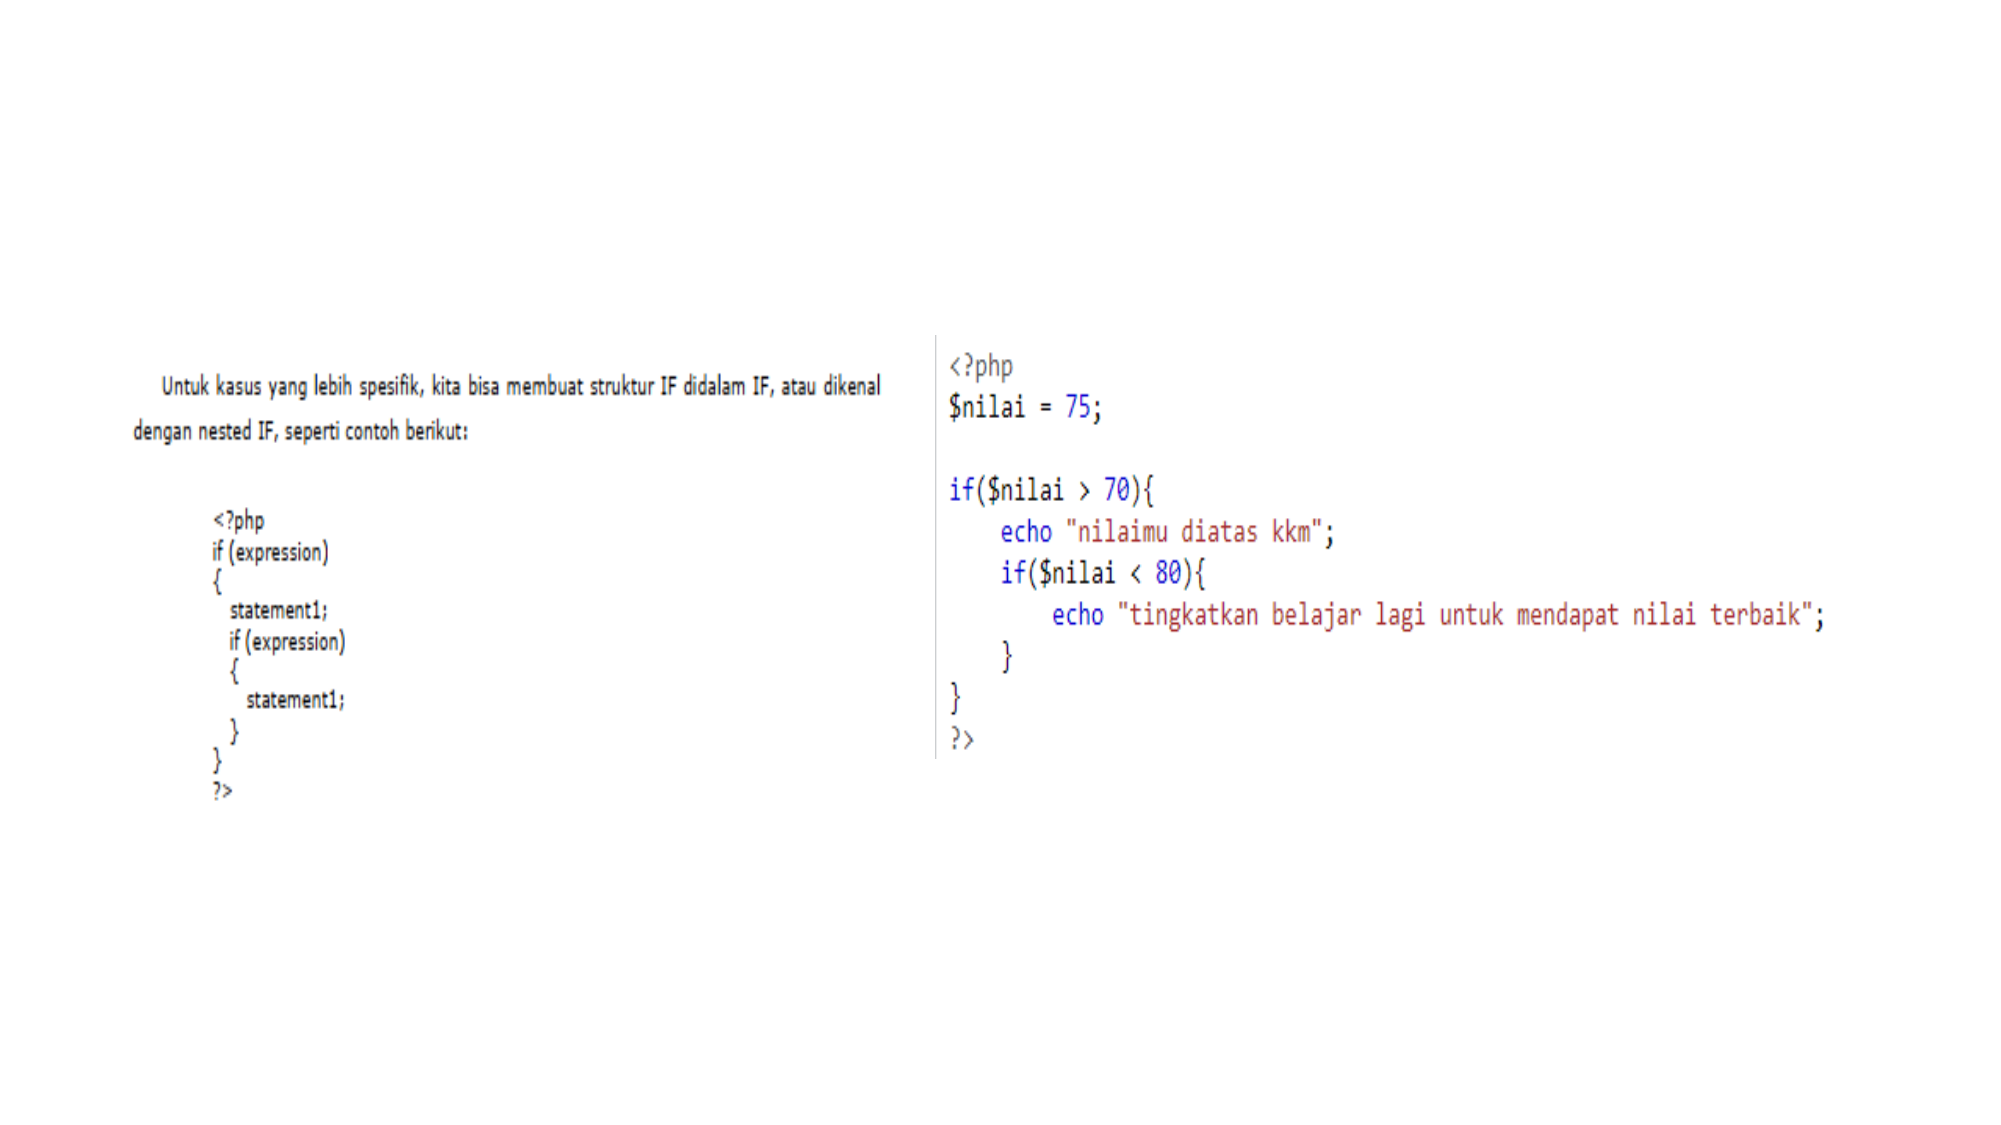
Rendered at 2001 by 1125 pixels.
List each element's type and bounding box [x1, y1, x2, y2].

list [935, 335, 1863, 759]
picture [87, 335, 919, 843]
